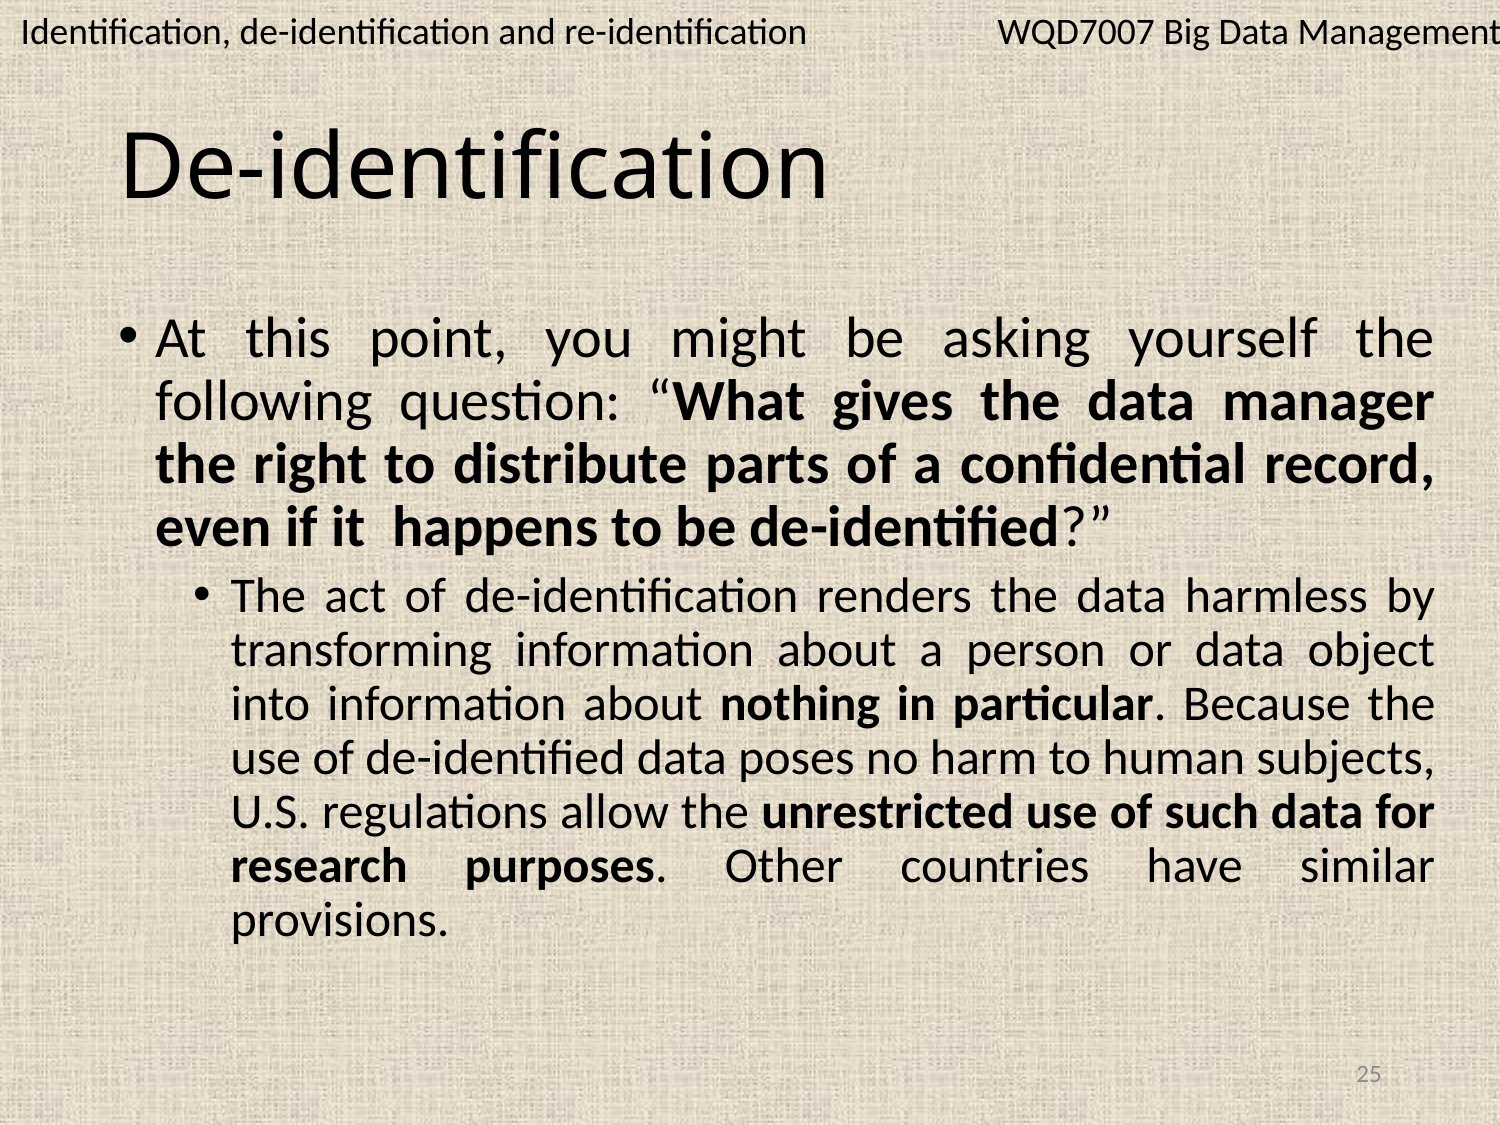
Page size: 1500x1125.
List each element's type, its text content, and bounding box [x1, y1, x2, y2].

list At this point, you might be asking yourself the following question: “What gives the data manager the right to distribute parts of a confidential record, even if it happens to be de-identified?” The act of de-identification renders the data harmless by transforming information about a person or data object into information about nothing in particular. Because the use of de-identified data poses no harm to human subjects, U.S. regulations allow the unrestricted use of such data for research purposes. Other countries have similar provisions. [103, 299, 1451, 1014]
text_box WQD7007 Big Data Management [982, 0, 1500, 60]
slide_number 25 [1059, 1042, 1397, 1103]
text_box Identification, de-identification and re-identification [5, 0, 824, 59]
title De-identification [103, 59, 1397, 278]
